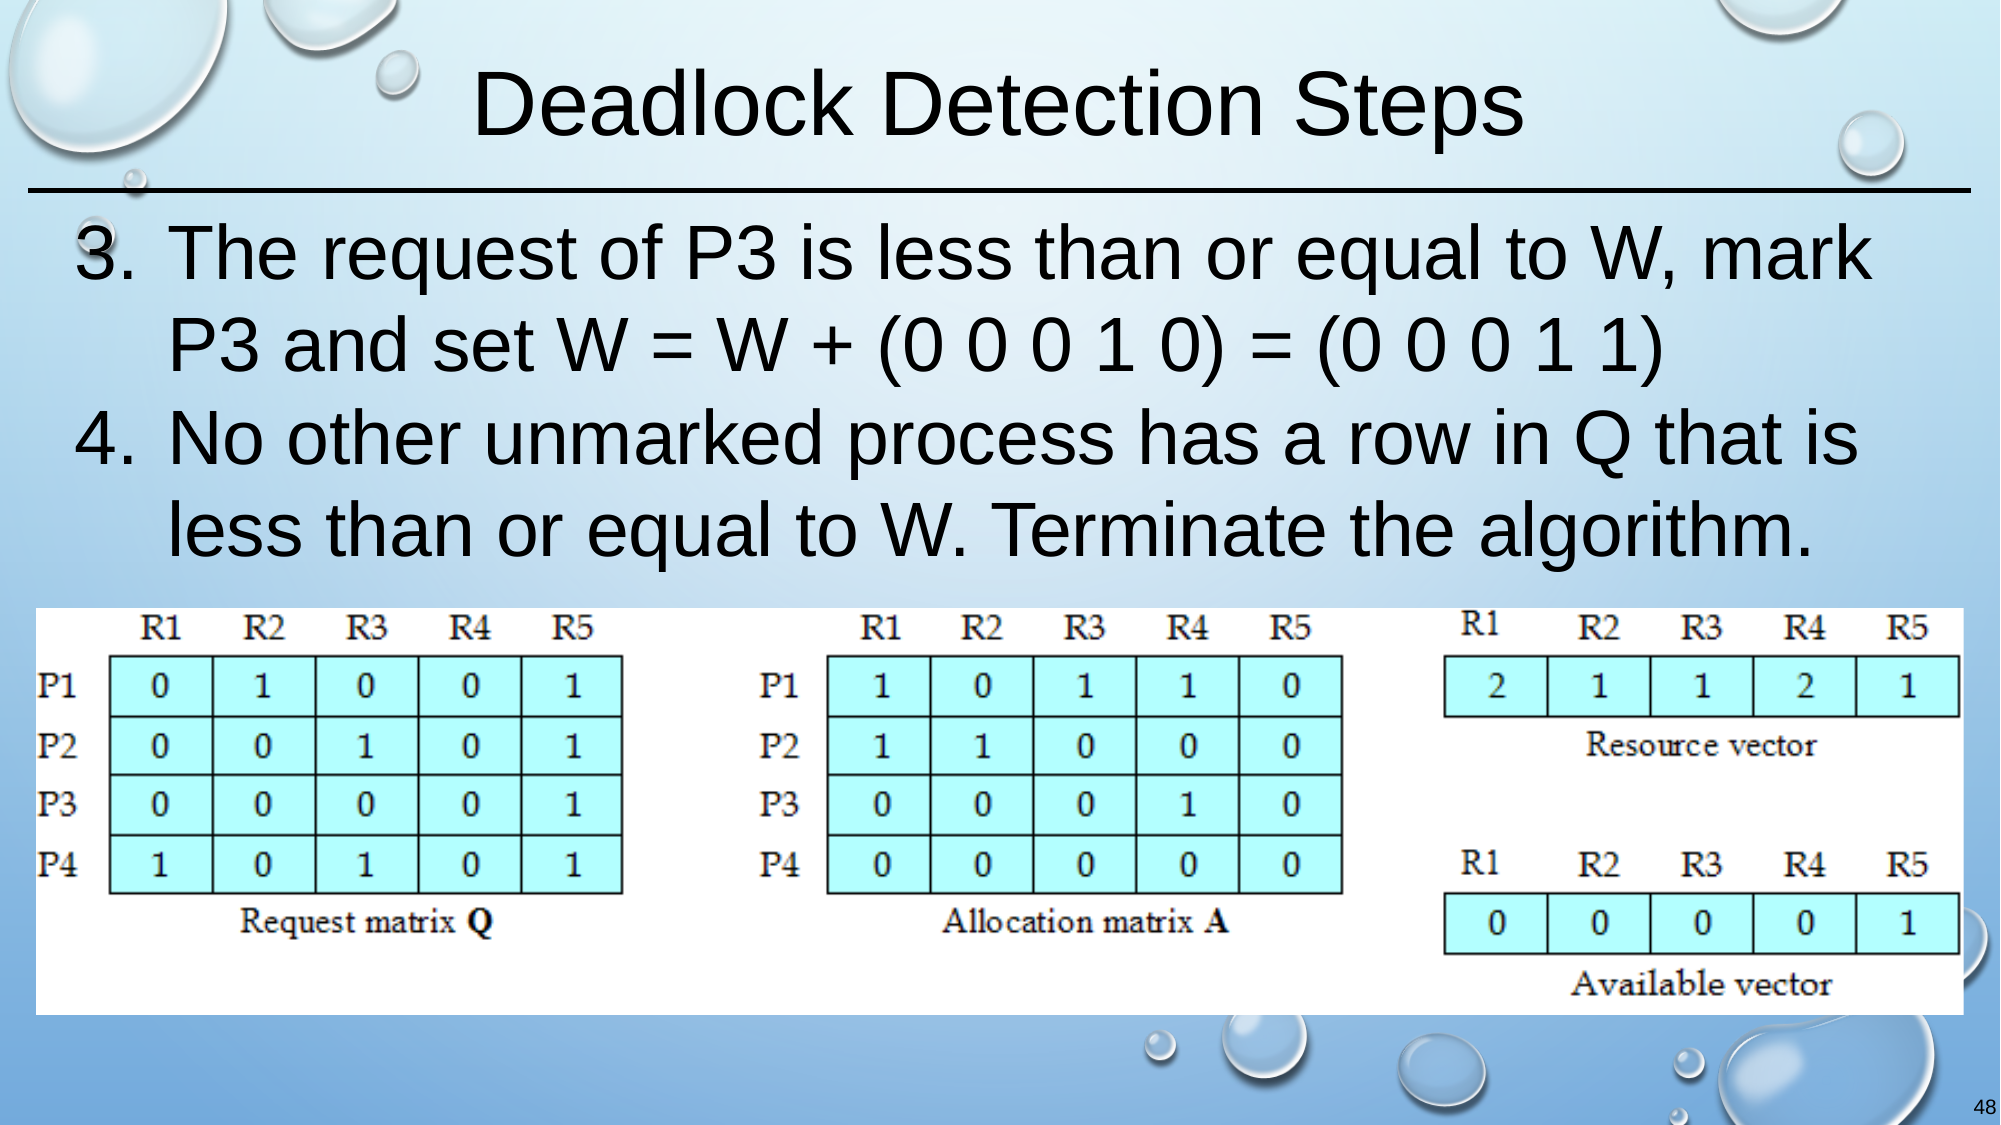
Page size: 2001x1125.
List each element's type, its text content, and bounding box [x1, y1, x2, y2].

list The request of P3 is less than or equal to W, mark P3 and set W = W + (0 0 0 1 0) = (0 0 0 1 1) No other unmarked process has a row in Q that is less than or equal to W. Terminate the algorithm. [28, 195, 1972, 1108]
title Deadlock Detection Steps [28, 25, 1972, 187]
picture [0, 0, 2000, 1125]
slide_number 48 [1909, 1089, 2000, 1124]
picture [35, 608, 1964, 1015]
